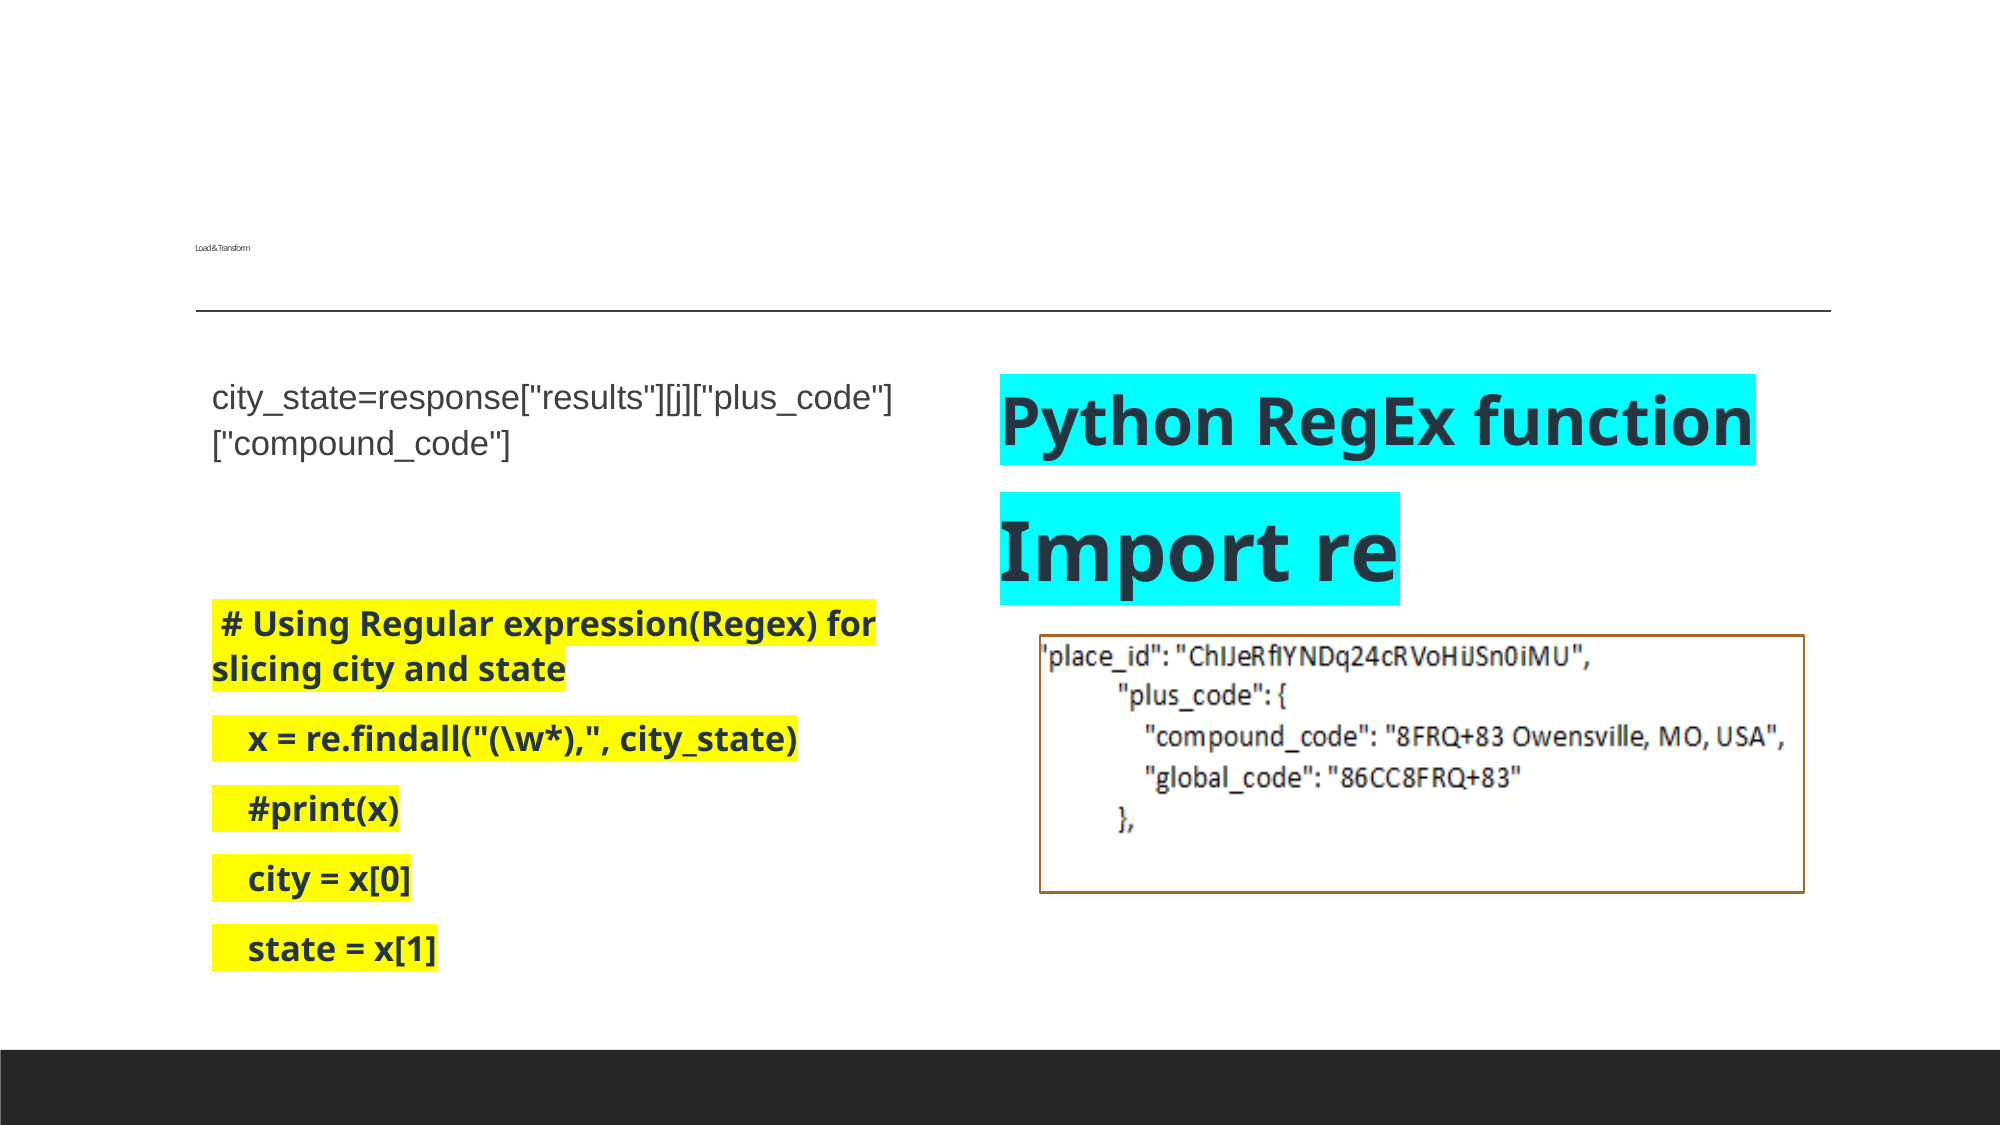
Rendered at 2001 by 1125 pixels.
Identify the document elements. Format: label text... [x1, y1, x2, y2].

title Load & Transform [180, 100, 1830, 262]
list [197, 306, 959, 922]
text_box Python RegEx function Import re [999, 363, 1830, 978]
picture [1040, 636, 1804, 892]
list city_state=response["results"][j]["plus_code"]["compound_code"] # Using Regular expression(Regex) for slicing city and state x = re.findall("(\w*),", city_state) #print(x) city = x[0] state = x[1] [197, 922, 959, 978]
